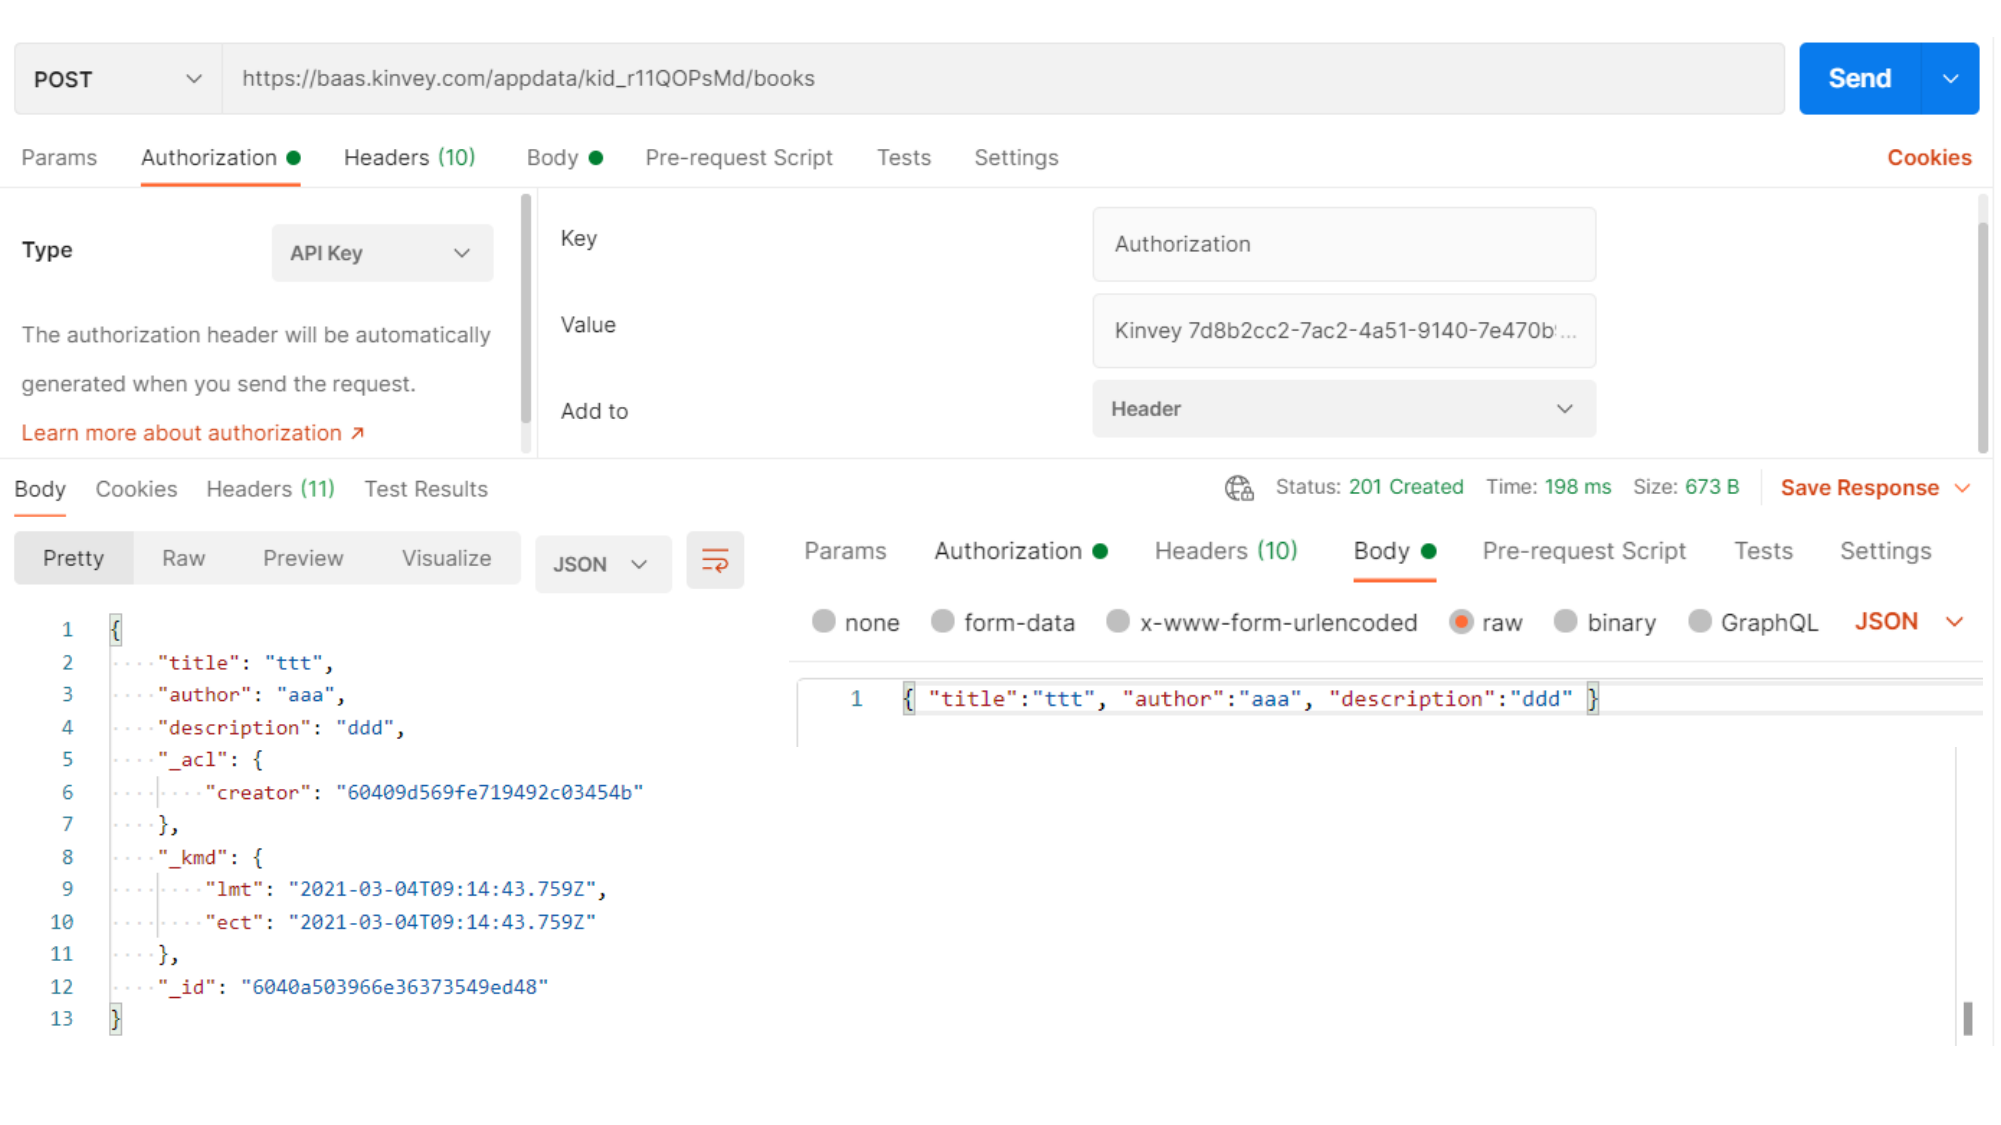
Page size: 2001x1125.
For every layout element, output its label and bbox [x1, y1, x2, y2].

picture [0, 37, 2000, 1046]
